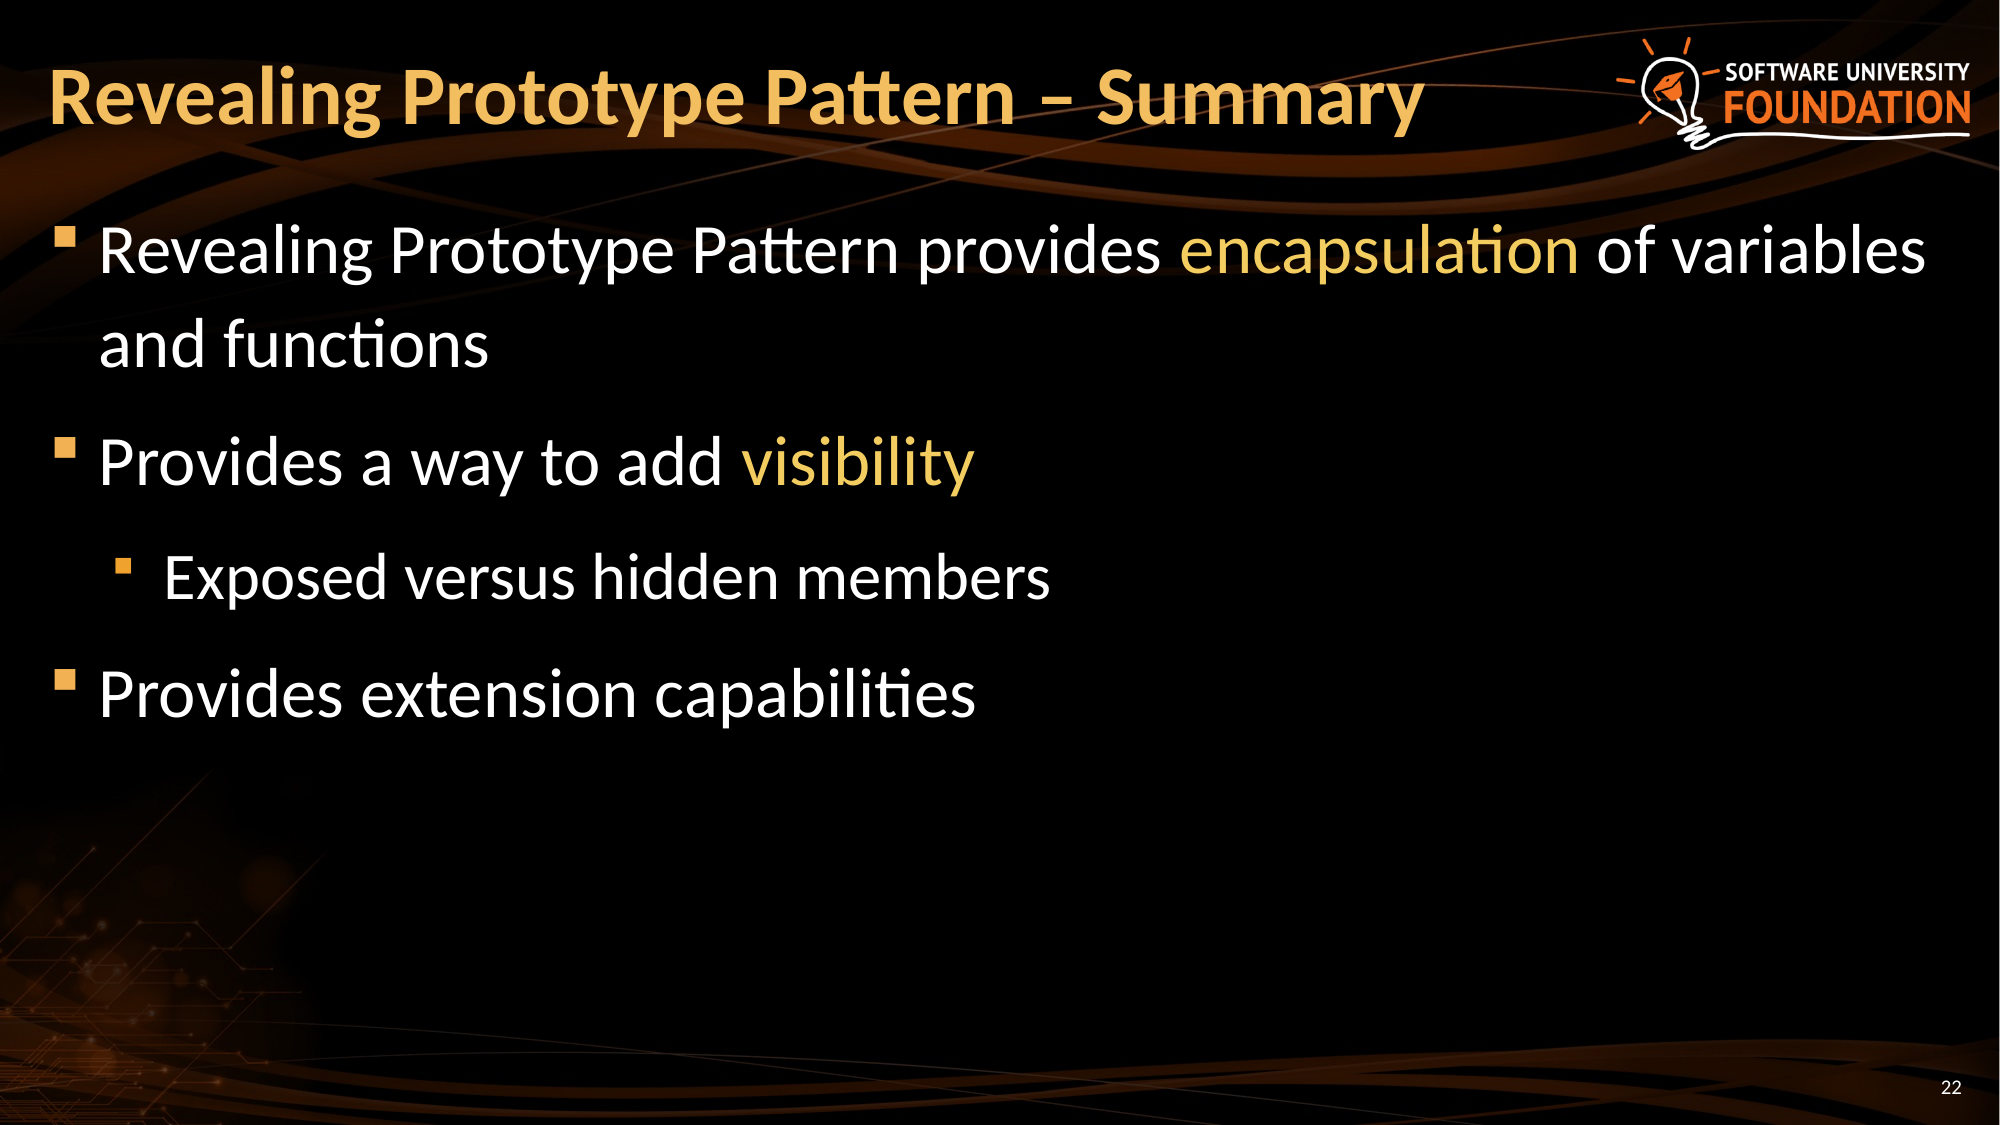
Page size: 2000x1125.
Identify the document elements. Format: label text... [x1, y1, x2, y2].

picture [0, 0, 2000, 1125]
title Revealing Prototype Pattern – Summary [30, 6, 1602, 189]
list Revealing Prototype Pattern provides encapsulation of variables and functions Provides a way to add visibility Exposed versus hidden members Provides extension capabilities [31, 188, 1968, 1103]
